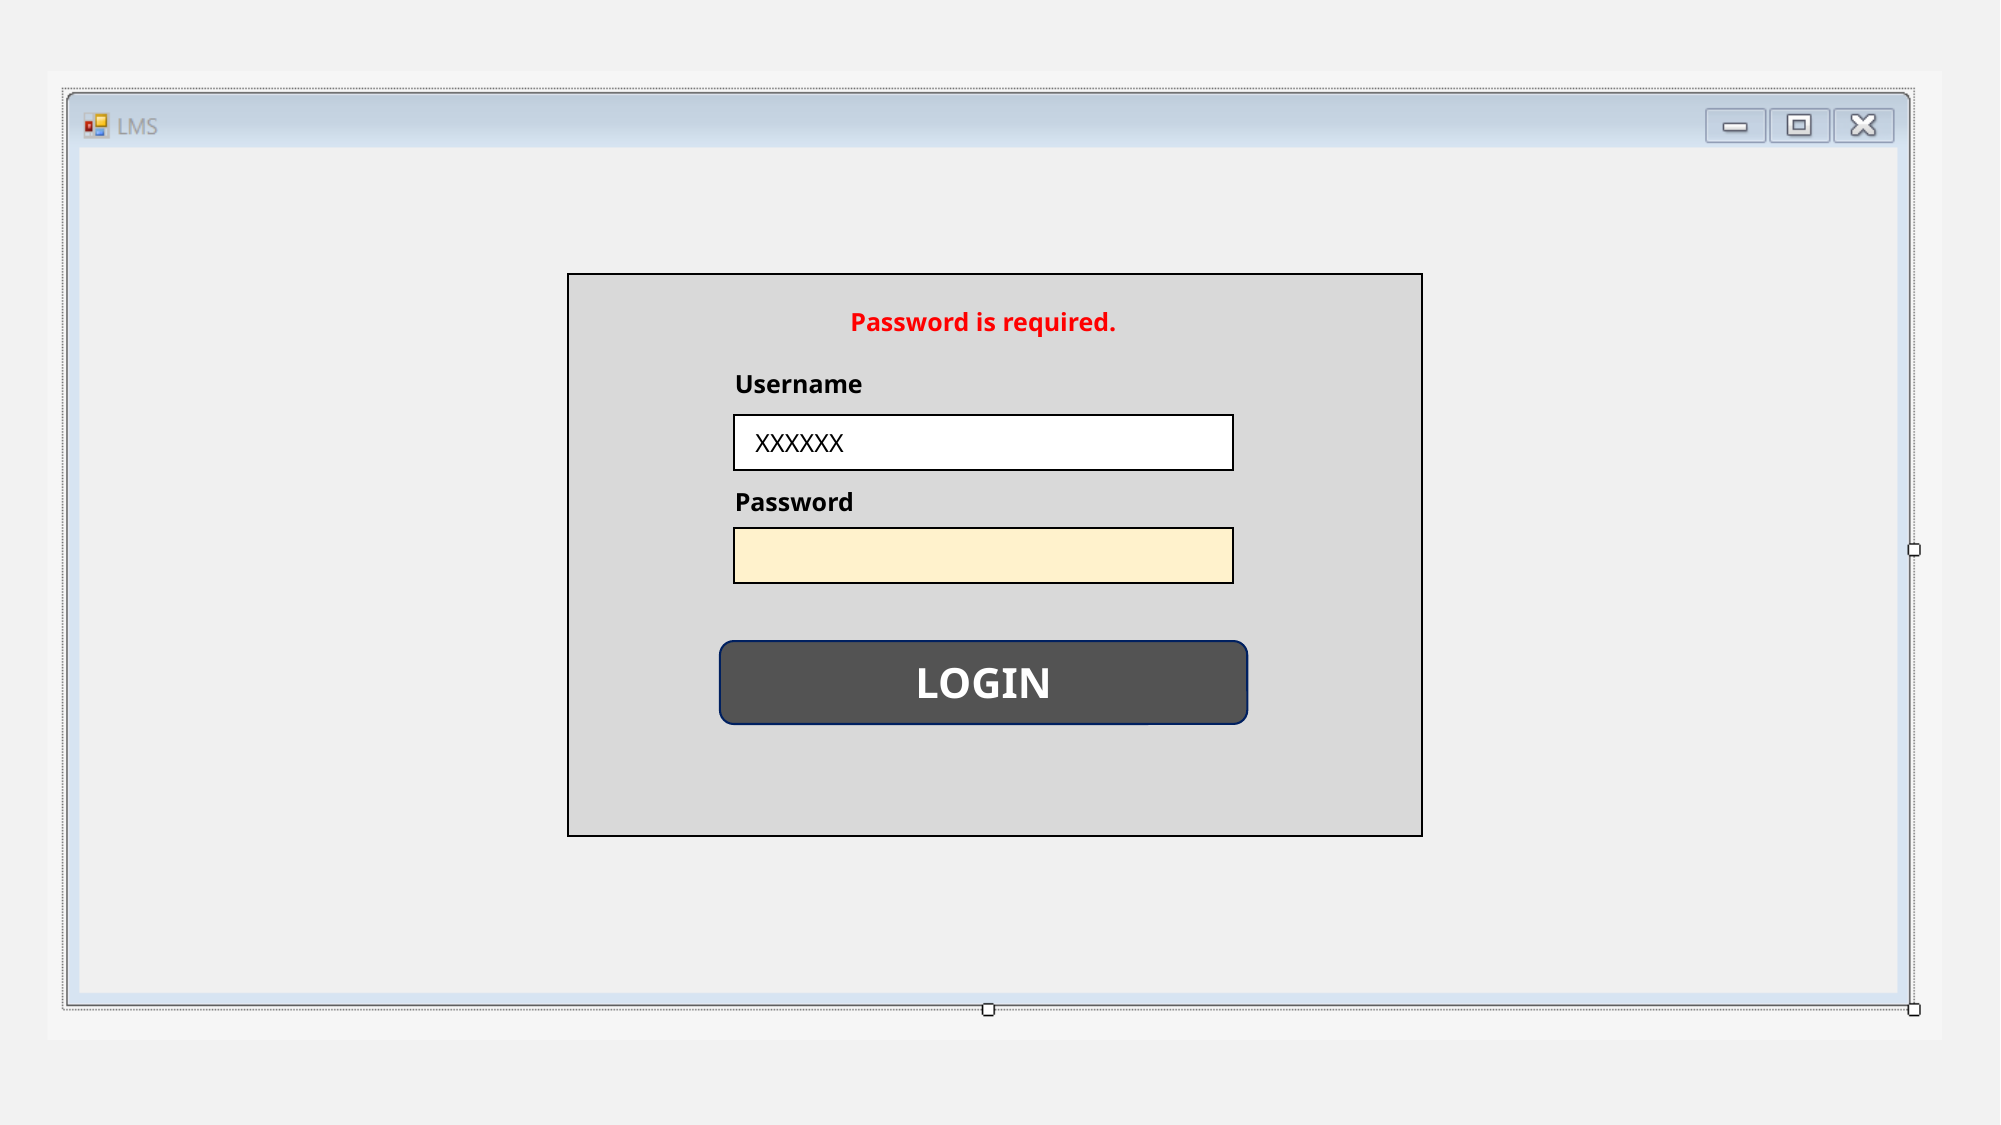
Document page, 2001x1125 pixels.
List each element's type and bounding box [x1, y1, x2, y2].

picture [47, 71, 1943, 1040]
text_box [567, 274, 1422, 837]
